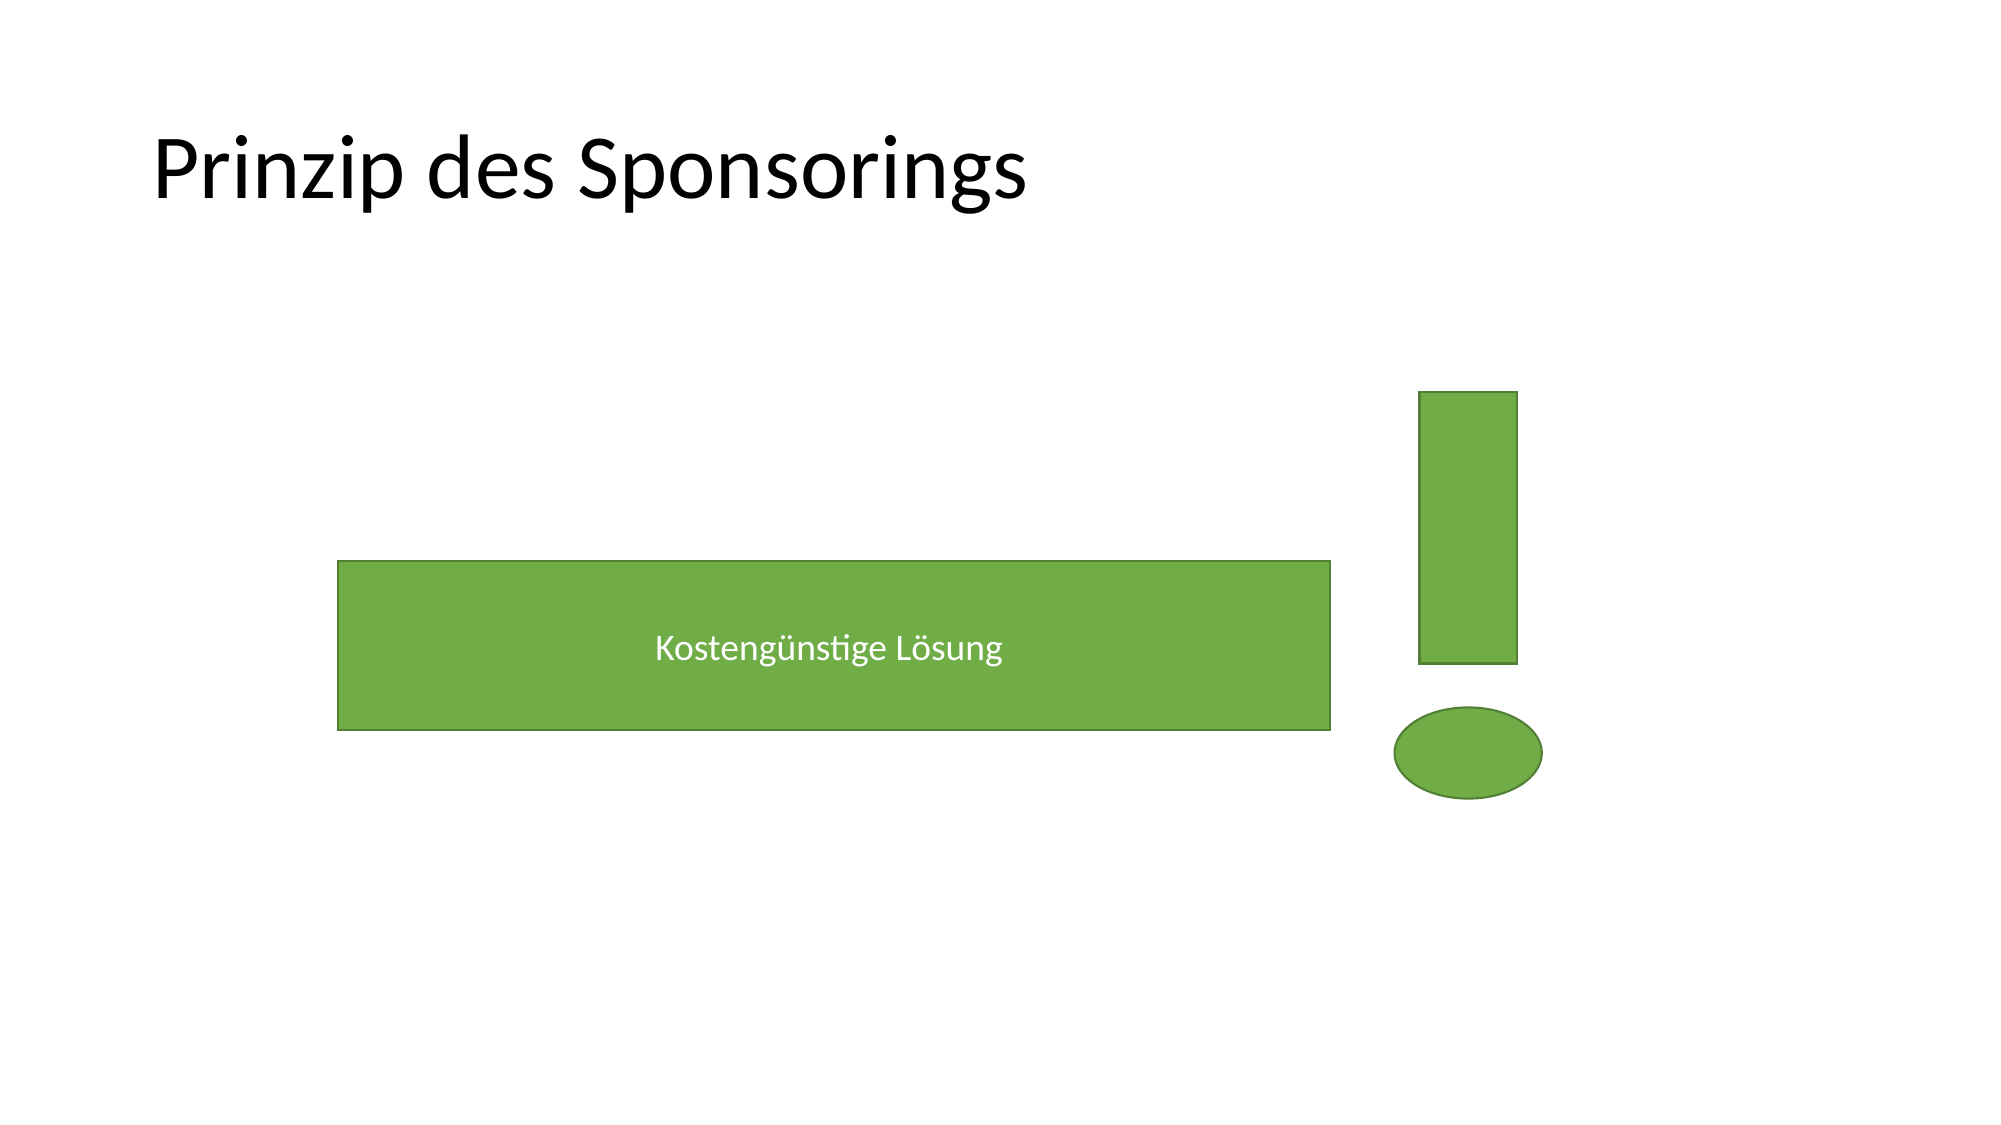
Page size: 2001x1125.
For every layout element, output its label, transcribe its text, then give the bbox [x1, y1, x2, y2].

text_box Kostengünstige Lösung [337, 560, 1331, 731]
title Prinzip des Sponsorings [137, 59, 1863, 278]
text_box [1418, 391, 1518, 665]
text_box [1393, 706, 1543, 800]
